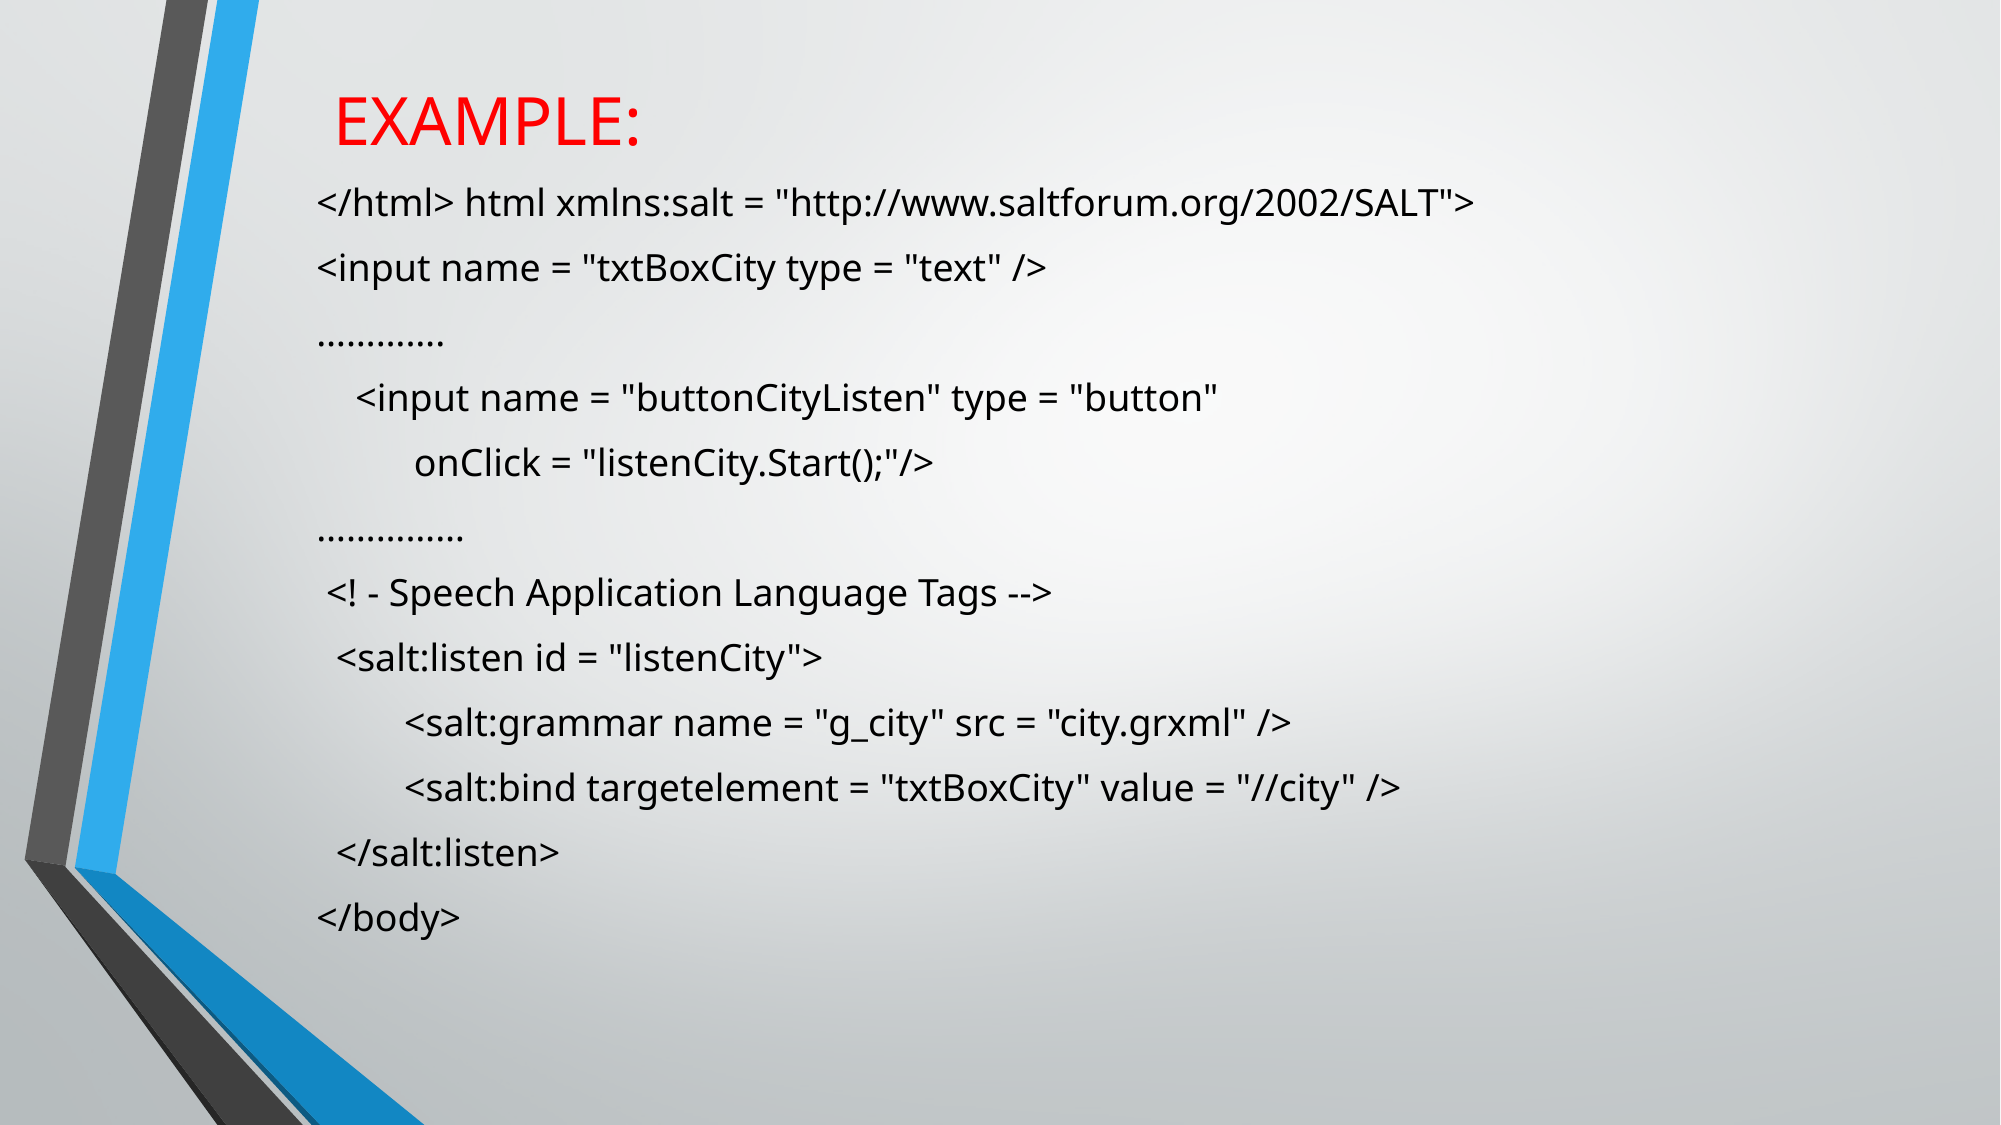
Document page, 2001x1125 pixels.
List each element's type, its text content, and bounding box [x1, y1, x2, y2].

list EXAMPLE: </html> html xmlns:salt = "http://www.saltforum.org/2002/SALT"> <input name = "txtBoxCity type = "text" /> …………. <input name = "buttonCityListen" type = "button" onClick = "listenCity.Start();"/> …………… <! - Speech Application Language Tags --> <salt:listen id = "listenCity"> <salt:grammar name = "g_city" src = "city.grxml" /> <salt:bind targetelement = "txtBoxCity" value = "//city" /> </salt:listen> </body> [301, 33, 1955, 1067]
